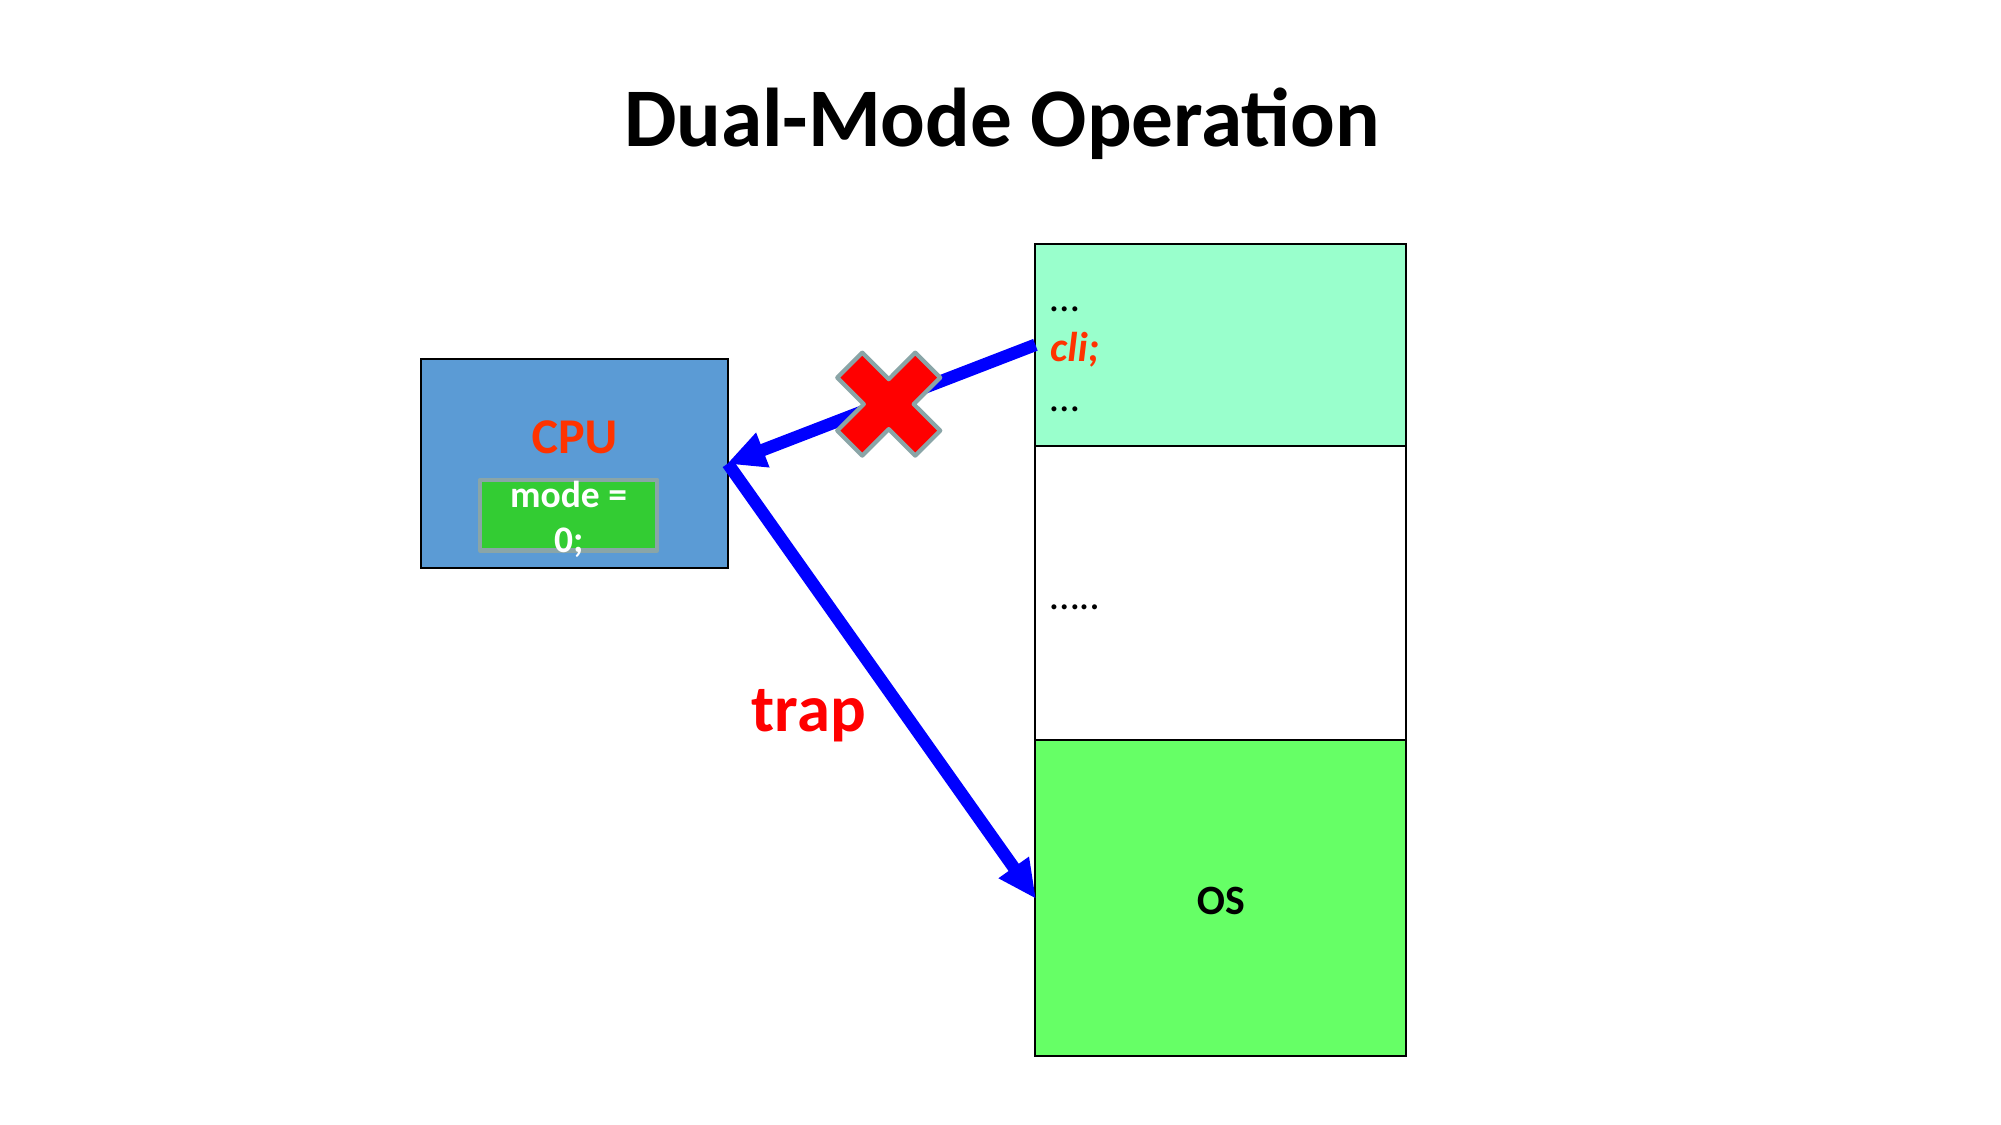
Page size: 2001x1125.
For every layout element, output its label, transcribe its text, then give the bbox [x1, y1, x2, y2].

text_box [727, 463, 1036, 899]
text_box … cli; … [1035, 243, 1407, 446]
text_box ….. [1040, 446, 1407, 740]
title Dual-Mode Operation [102, 18, 1903, 207]
text_box CPU [421, 358, 722, 568]
text_box OS [1035, 740, 1407, 1057]
text_box mode = 0; [478, 478, 659, 553]
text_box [727, 344, 1036, 462]
